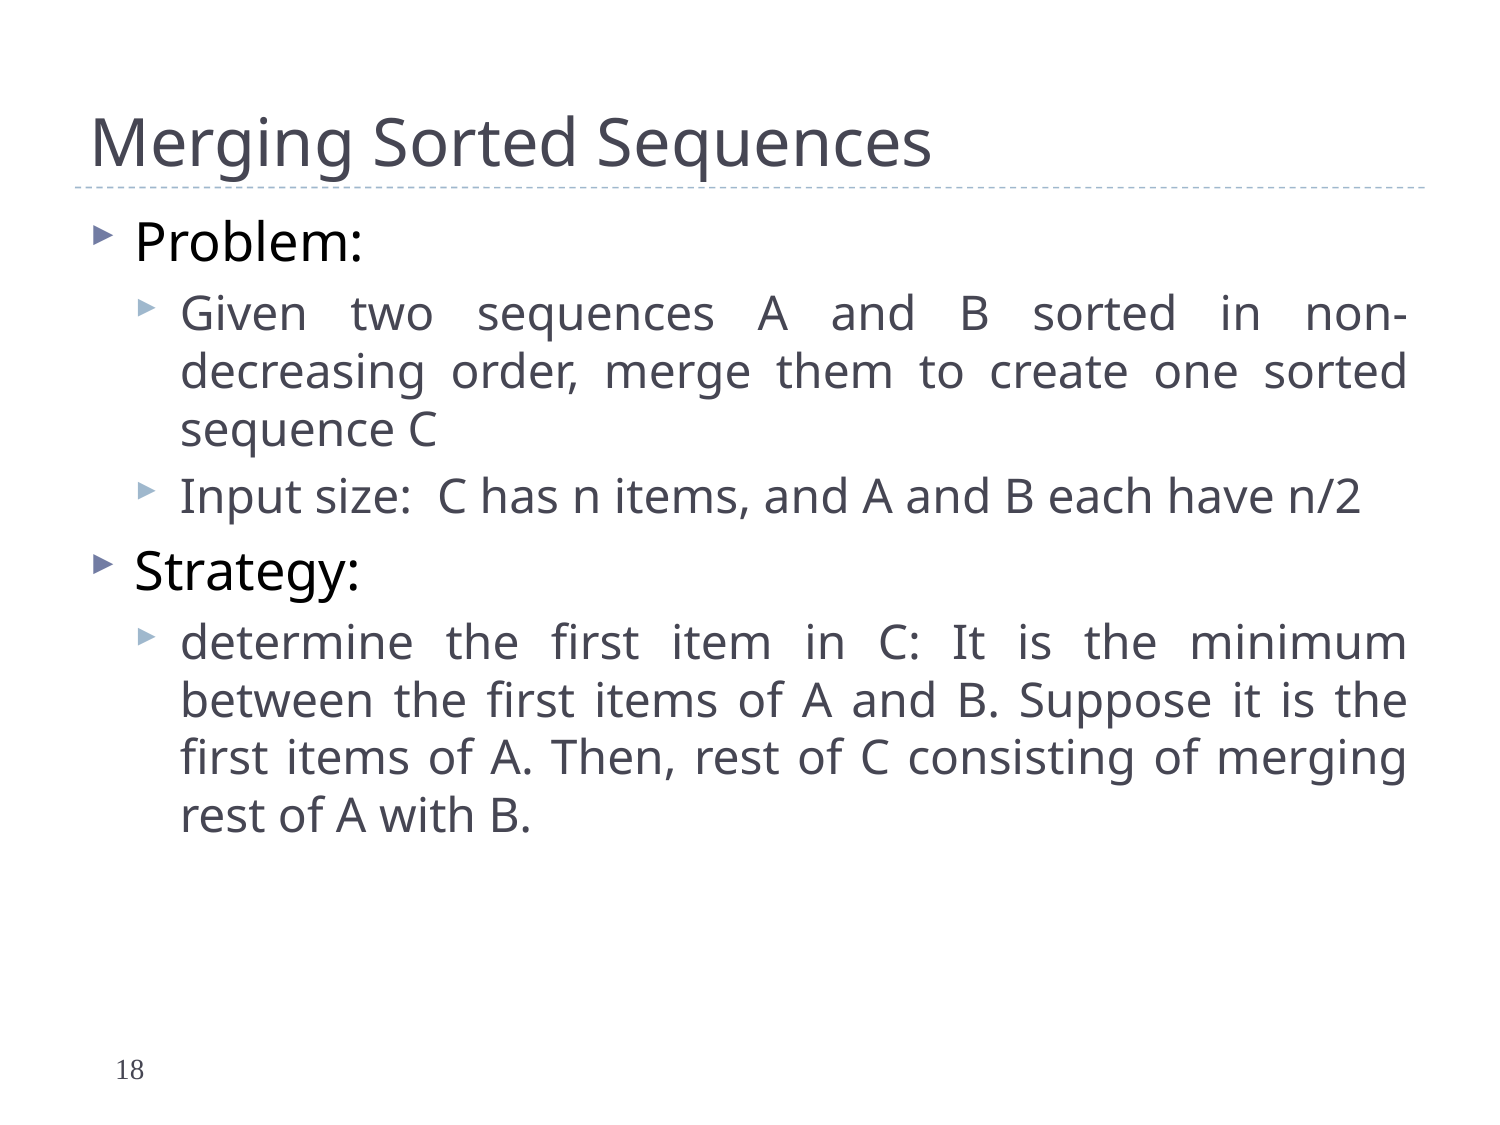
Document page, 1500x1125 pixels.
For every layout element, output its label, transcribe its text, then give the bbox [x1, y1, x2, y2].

slide_number 18 [100, 1042, 426, 1103]
title Merging Sorted Sequences [75, 24, 1425, 188]
list Problem: Given two sequences A and B sorted in non-decreasing order, merge them to create one sorted sequence C Input size: C has n items, and A and B each have n/2 Strategy: determine the first item in C: It is the minimum between the first items of A and B. Suppose it is the first items of A. Then, rest of C consisting of merging rest of A with B. [75, 200, 1425, 1010]
